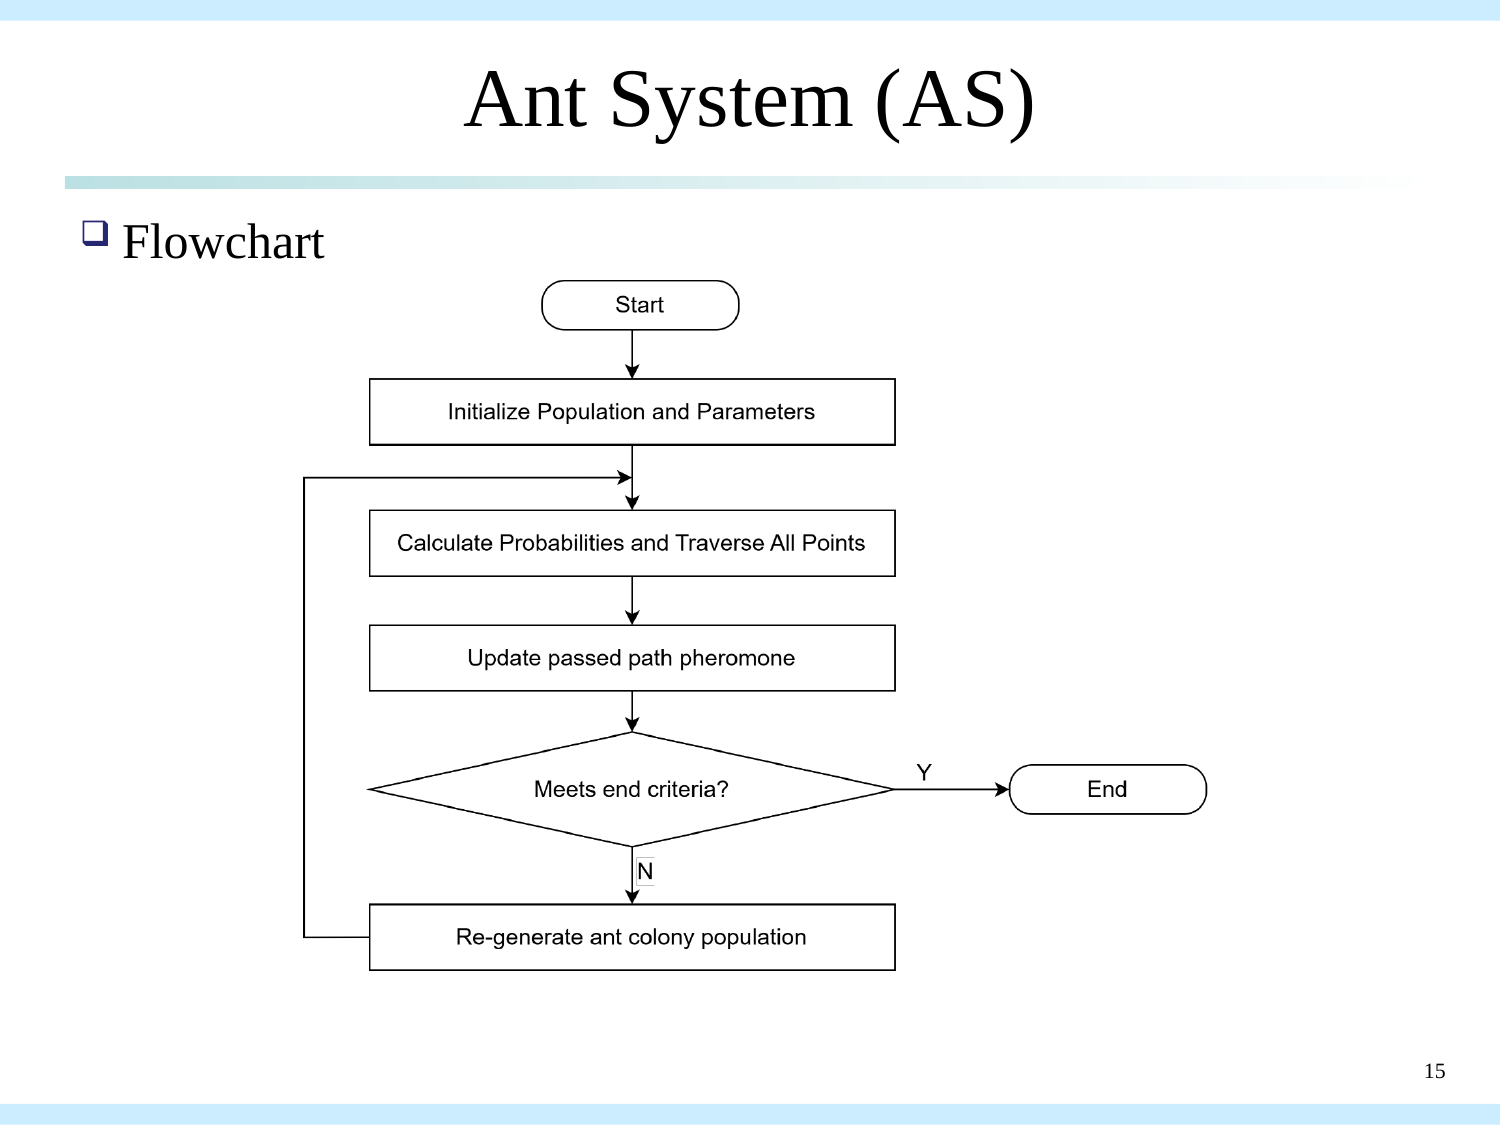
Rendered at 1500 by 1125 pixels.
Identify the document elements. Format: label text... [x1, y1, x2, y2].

slide_number 15 [1074, 1048, 1461, 1105]
title Ant System (AS) [74, 20, 1426, 166]
list Flowchart [64, 200, 1426, 1048]
picture [274, 263, 1226, 988]
